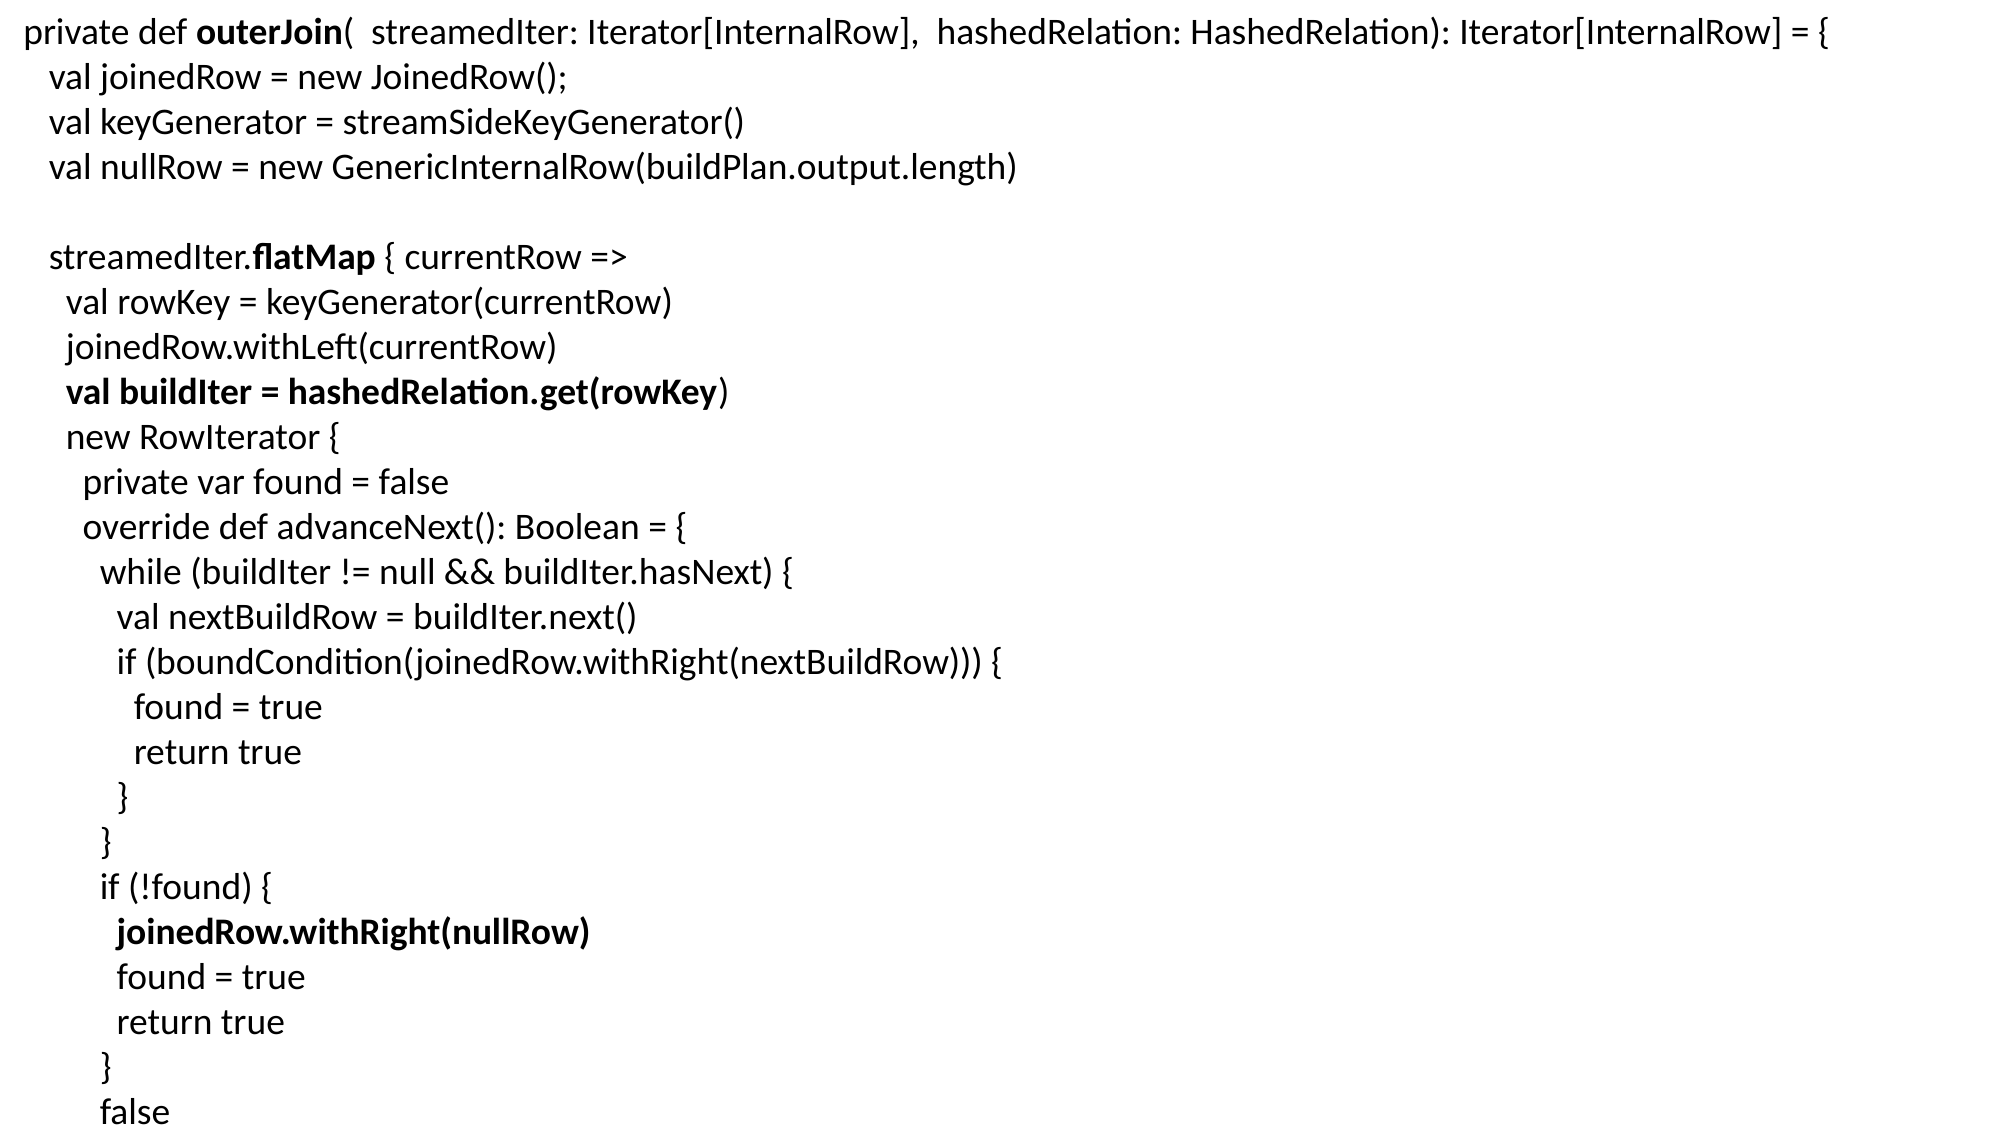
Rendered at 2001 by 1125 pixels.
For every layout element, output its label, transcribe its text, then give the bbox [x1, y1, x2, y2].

text_box private def outerJoin( streamedIter: Iterator[InternalRow], hashedRelation: HashedRelation): Iterator[InternalRow] = { val joinedRow = new JoinedRow(); val keyGenerator = streamSideKeyGenerator() val nullRow = new GenericInternalRow(buildPlan.output.length) streamedIter.flatMap { currentRow => val rowKey = keyGenerator(currentRow) joinedRow.withLeft(currentRow) val buildIter = hashedRelation.get(rowKey) new RowIterator { private var found = false override def advanceNext(): Boolean = { while (buildIter != null && buildIter.hasNext) { val nextBuildRow = buildIter.next() if (boundCondition(joinedRow.withRight(nextBuildRow))) { found = true return true } } if (!found) { joinedRow.withRight(nullRow) found = true return true } false } override def getRow: InternalRow = joinedRow }.toScala } } [0, 0, 2000, 1125]
